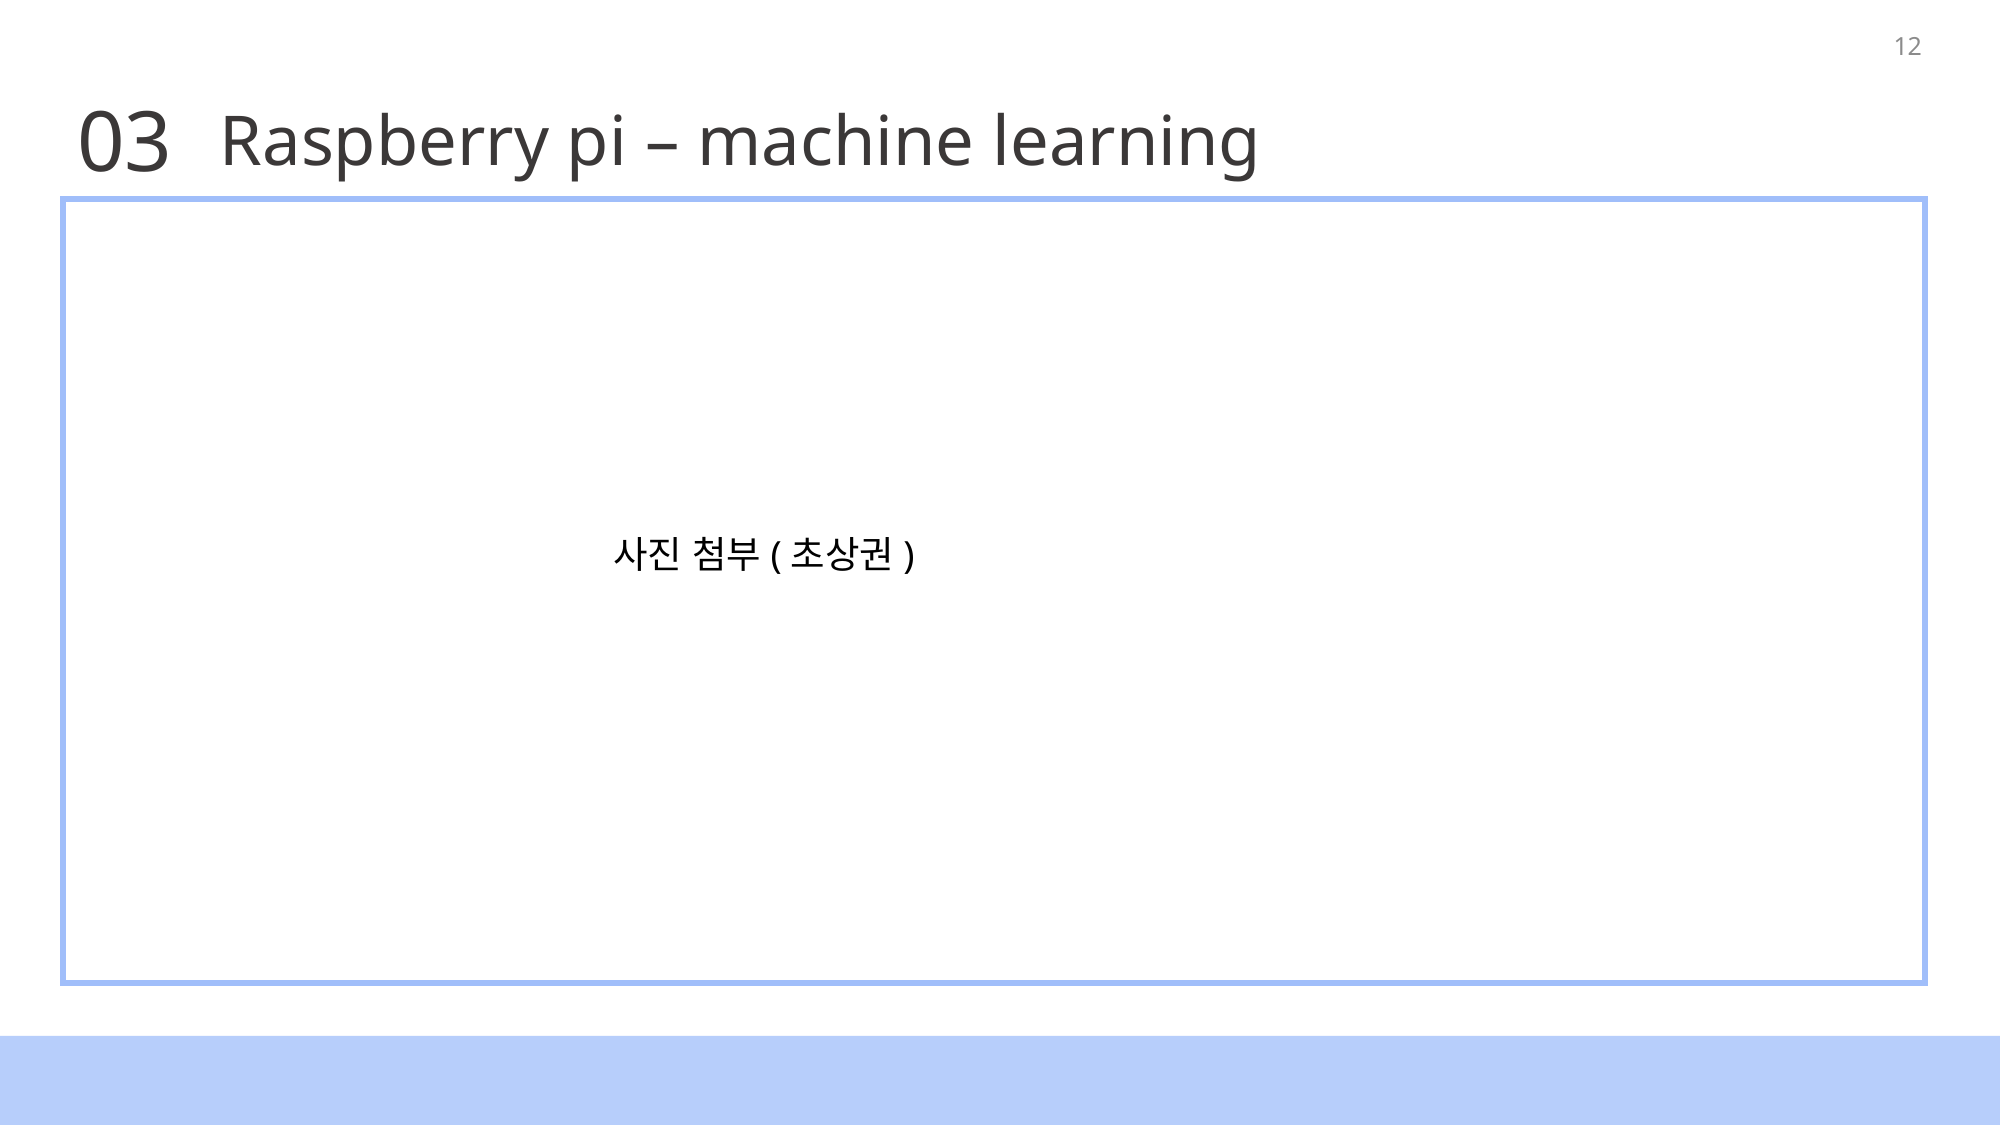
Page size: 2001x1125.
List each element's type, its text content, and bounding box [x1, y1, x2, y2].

text_box [0, 1035, 2000, 1125]
text_box 사진 첨부(초상권) [598, 523, 1089, 583]
slide_number 12 [1817, 17, 1938, 78]
text_box Raspberry pi – machine learning [204, 89, 1634, 187]
text_box 03 [62, 80, 207, 196]
text_box [62, 198, 1926, 984]
